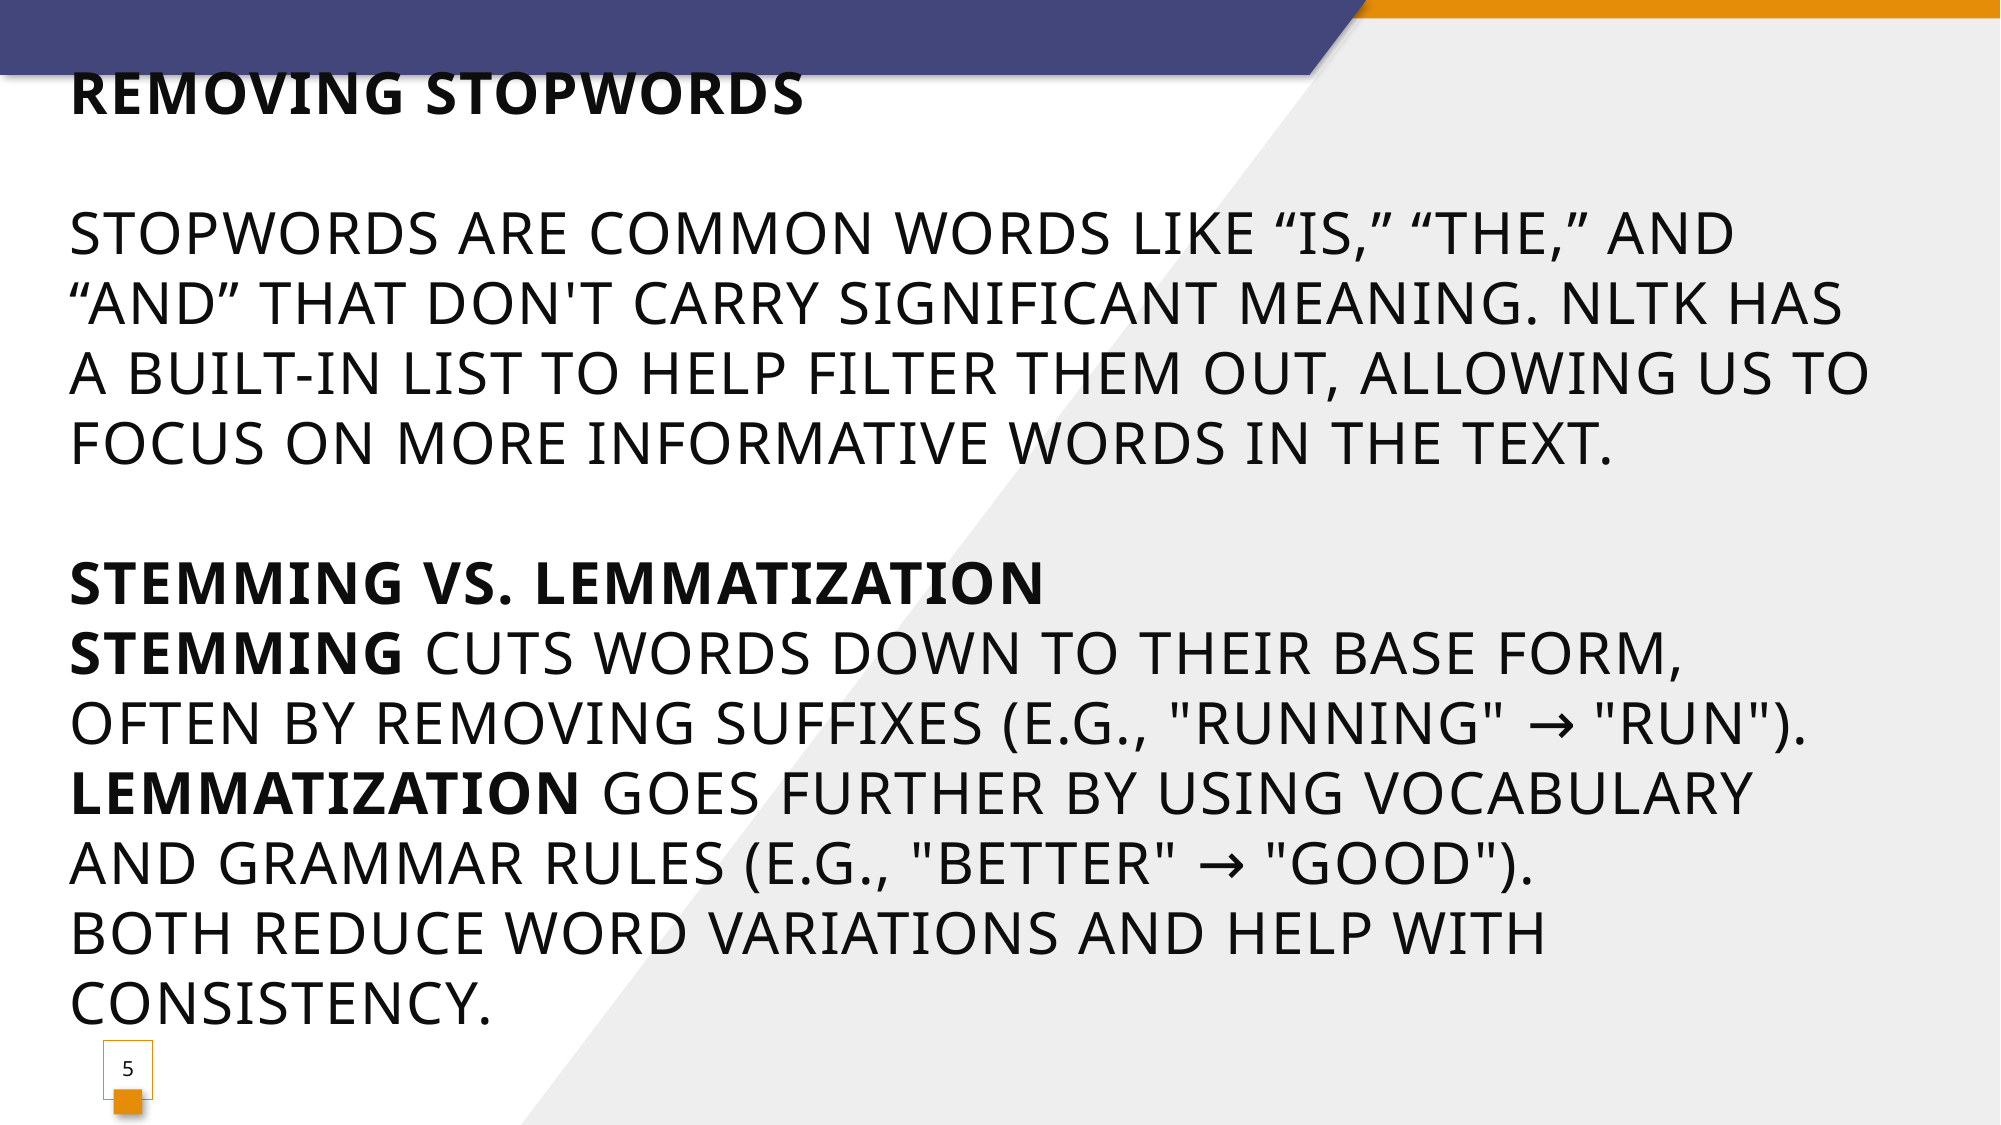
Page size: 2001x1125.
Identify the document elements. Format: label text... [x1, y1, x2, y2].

title Removing Stopwords Stopwords are common words like “is,” “the,” and “and” that don't carry significant meaning. NLTK has a built-in list to help filter them out, allowing us to focus on more informative words in the text. Stemming vs. Lemmatization Stemming cuts words down to their base form, often by removing suffixes (e.g., "running" → "run"). Lemmatization goes further by using vocabulary and grammar rules (e.g., "better" → "good"). Both reduce word variations and help with consistency. [55, 48, 1906, 1125]
